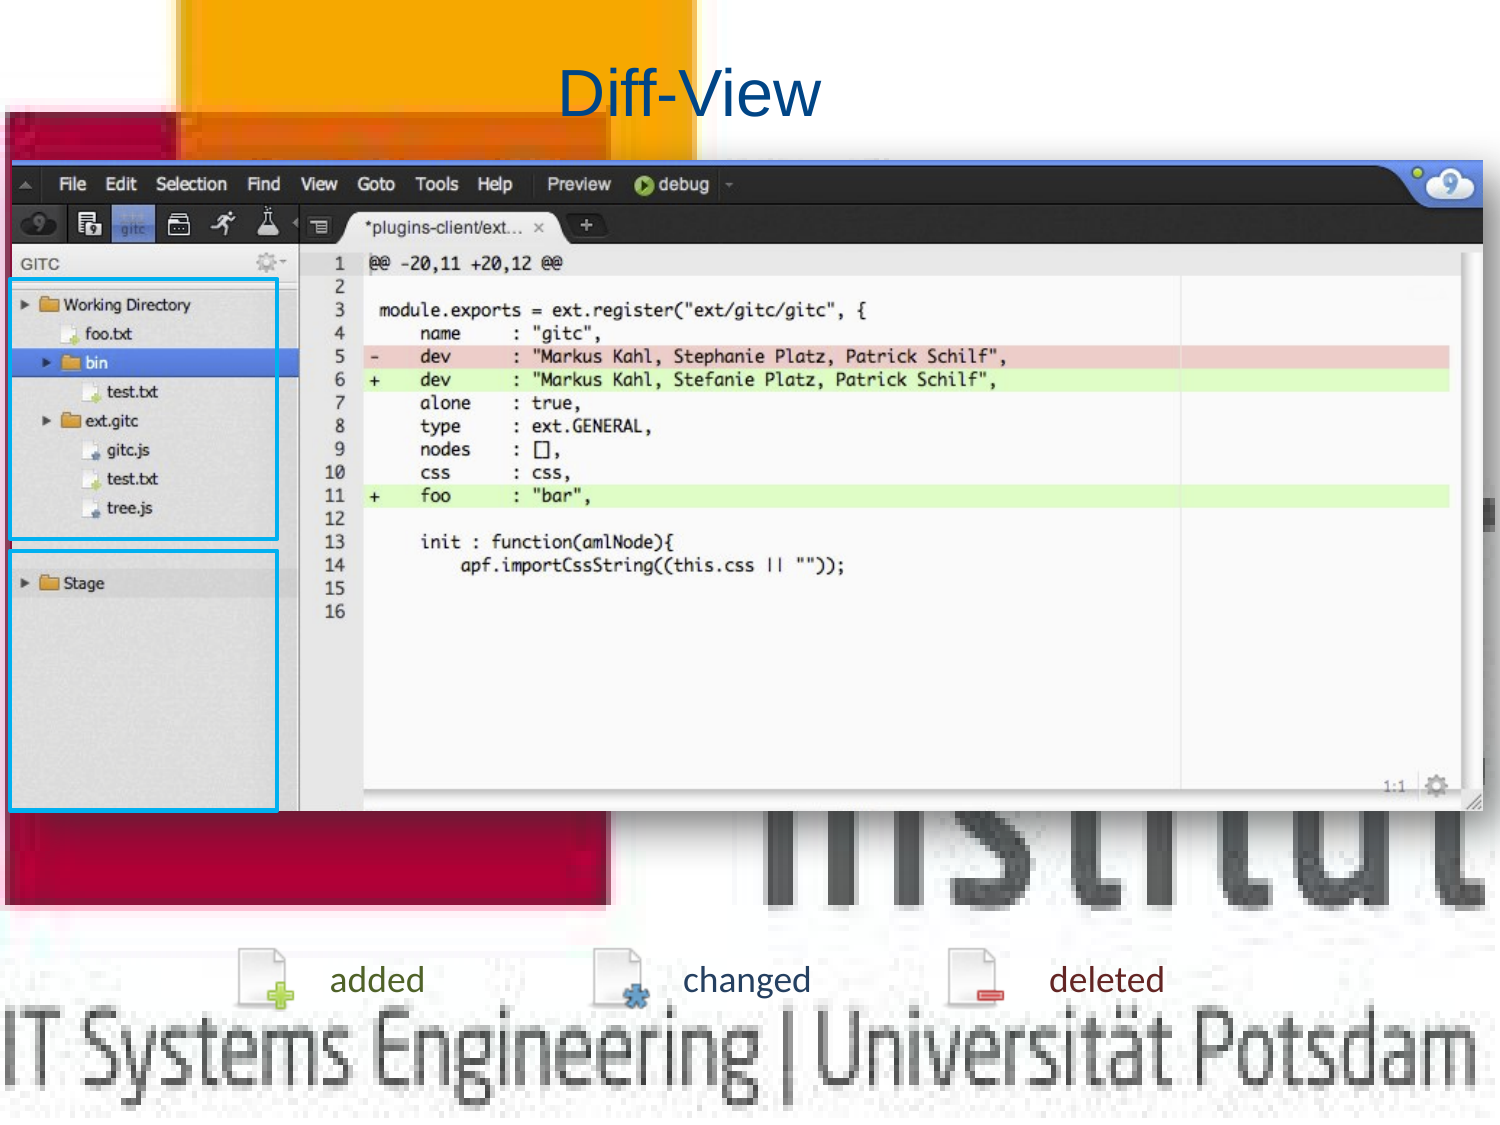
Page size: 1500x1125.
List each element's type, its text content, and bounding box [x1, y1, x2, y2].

text_box changed [668, 947, 828, 1008]
text_box deleted [1034, 947, 1181, 1008]
text_box added [314, 947, 441, 1008]
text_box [9, 160, 1483, 811]
text_box Diff-View [74, 44, 1305, 135]
picture [0, 0, 1500, 1125]
